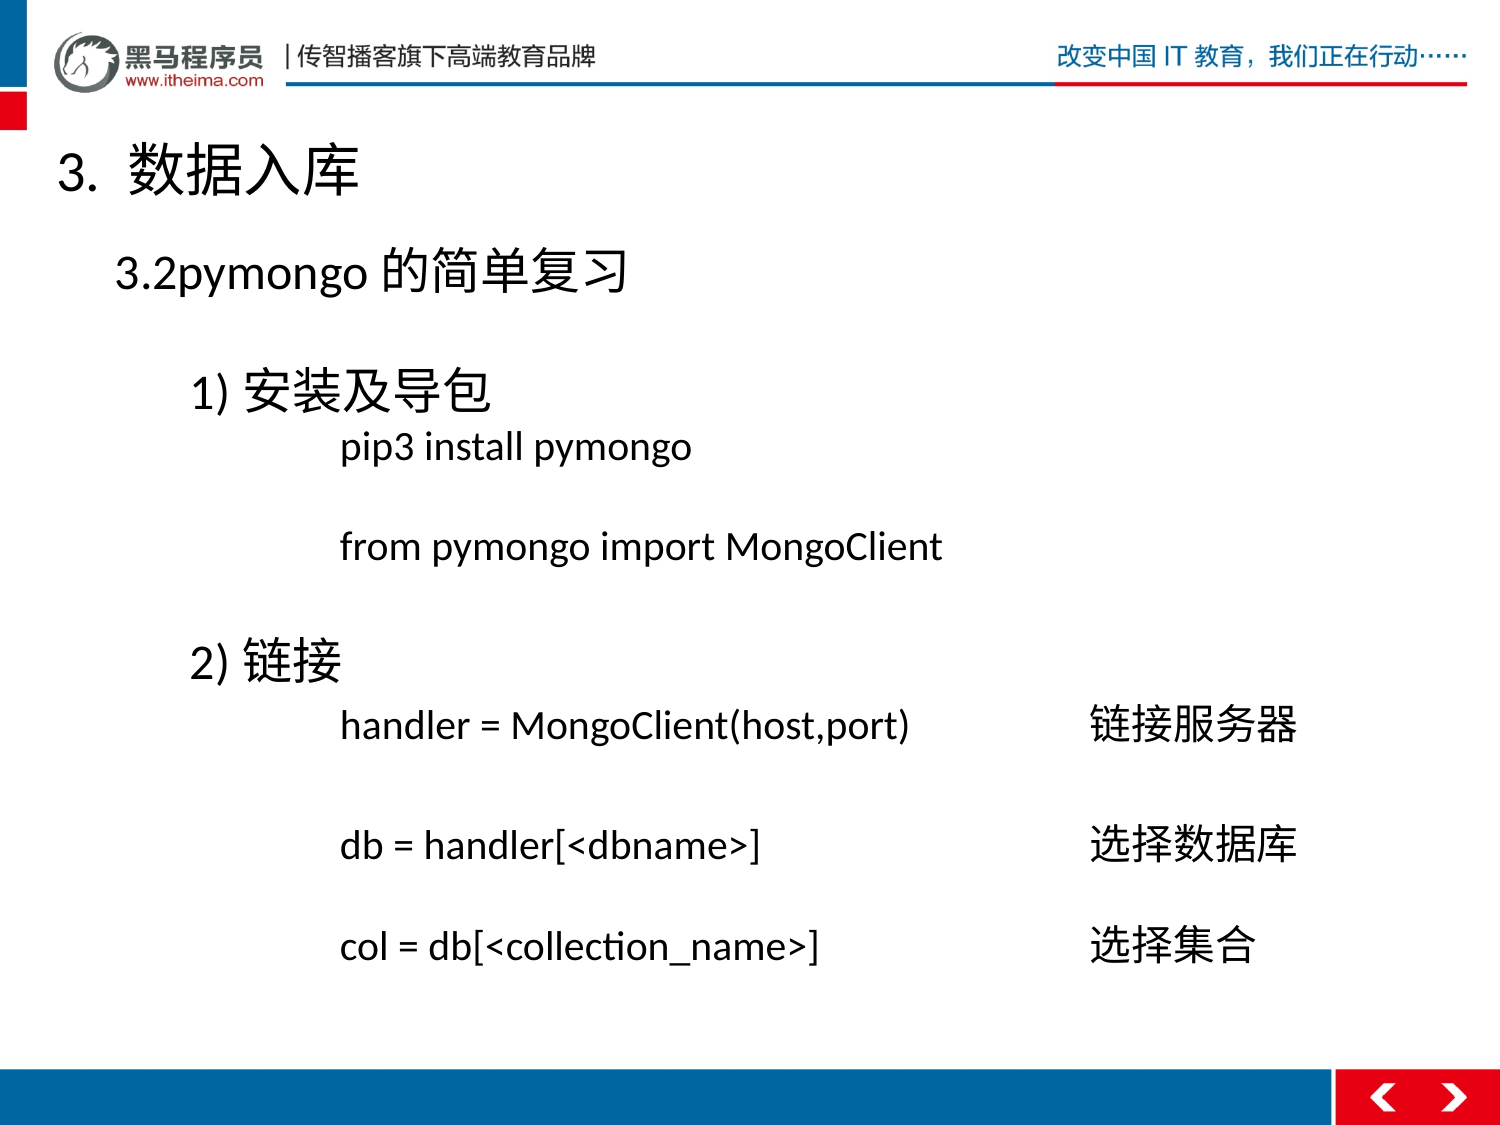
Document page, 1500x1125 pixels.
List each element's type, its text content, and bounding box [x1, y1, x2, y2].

picture [0, 0, 1500, 1125]
text_box 3.2pymongo的简单复习 1)安装及导包 pip3 install pymongo from pymongo import MongoClient 2)链接 handler = MongoClient(host,port) 链接服务器 db = handler[<dbname>] 选择数据库 col = db[<collection_name>] 选择集合 [100, 231, 1483, 1027]
text_box 3. 数据入库 [41, 125, 1353, 211]
